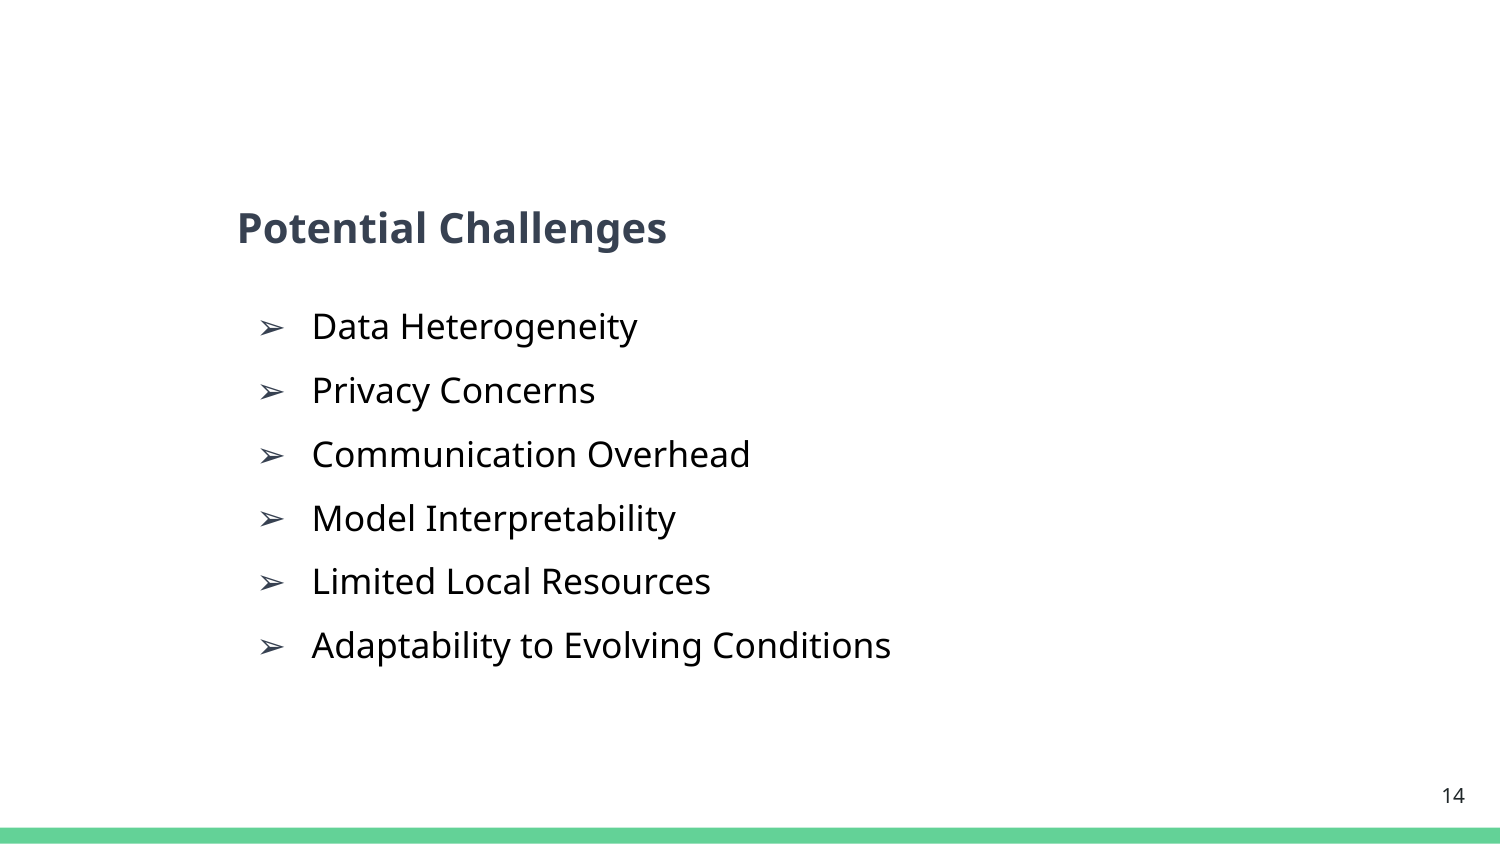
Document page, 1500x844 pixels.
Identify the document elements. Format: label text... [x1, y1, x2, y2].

text_box Potential Challenges Data Heterogeneity Privacy Concerns Communication Overhead Model Interpretability Limited Local Resources Adaptability to Evolving Conditions [221, 179, 1190, 681]
slide_number ‹#› [1389, 764, 1480, 830]
